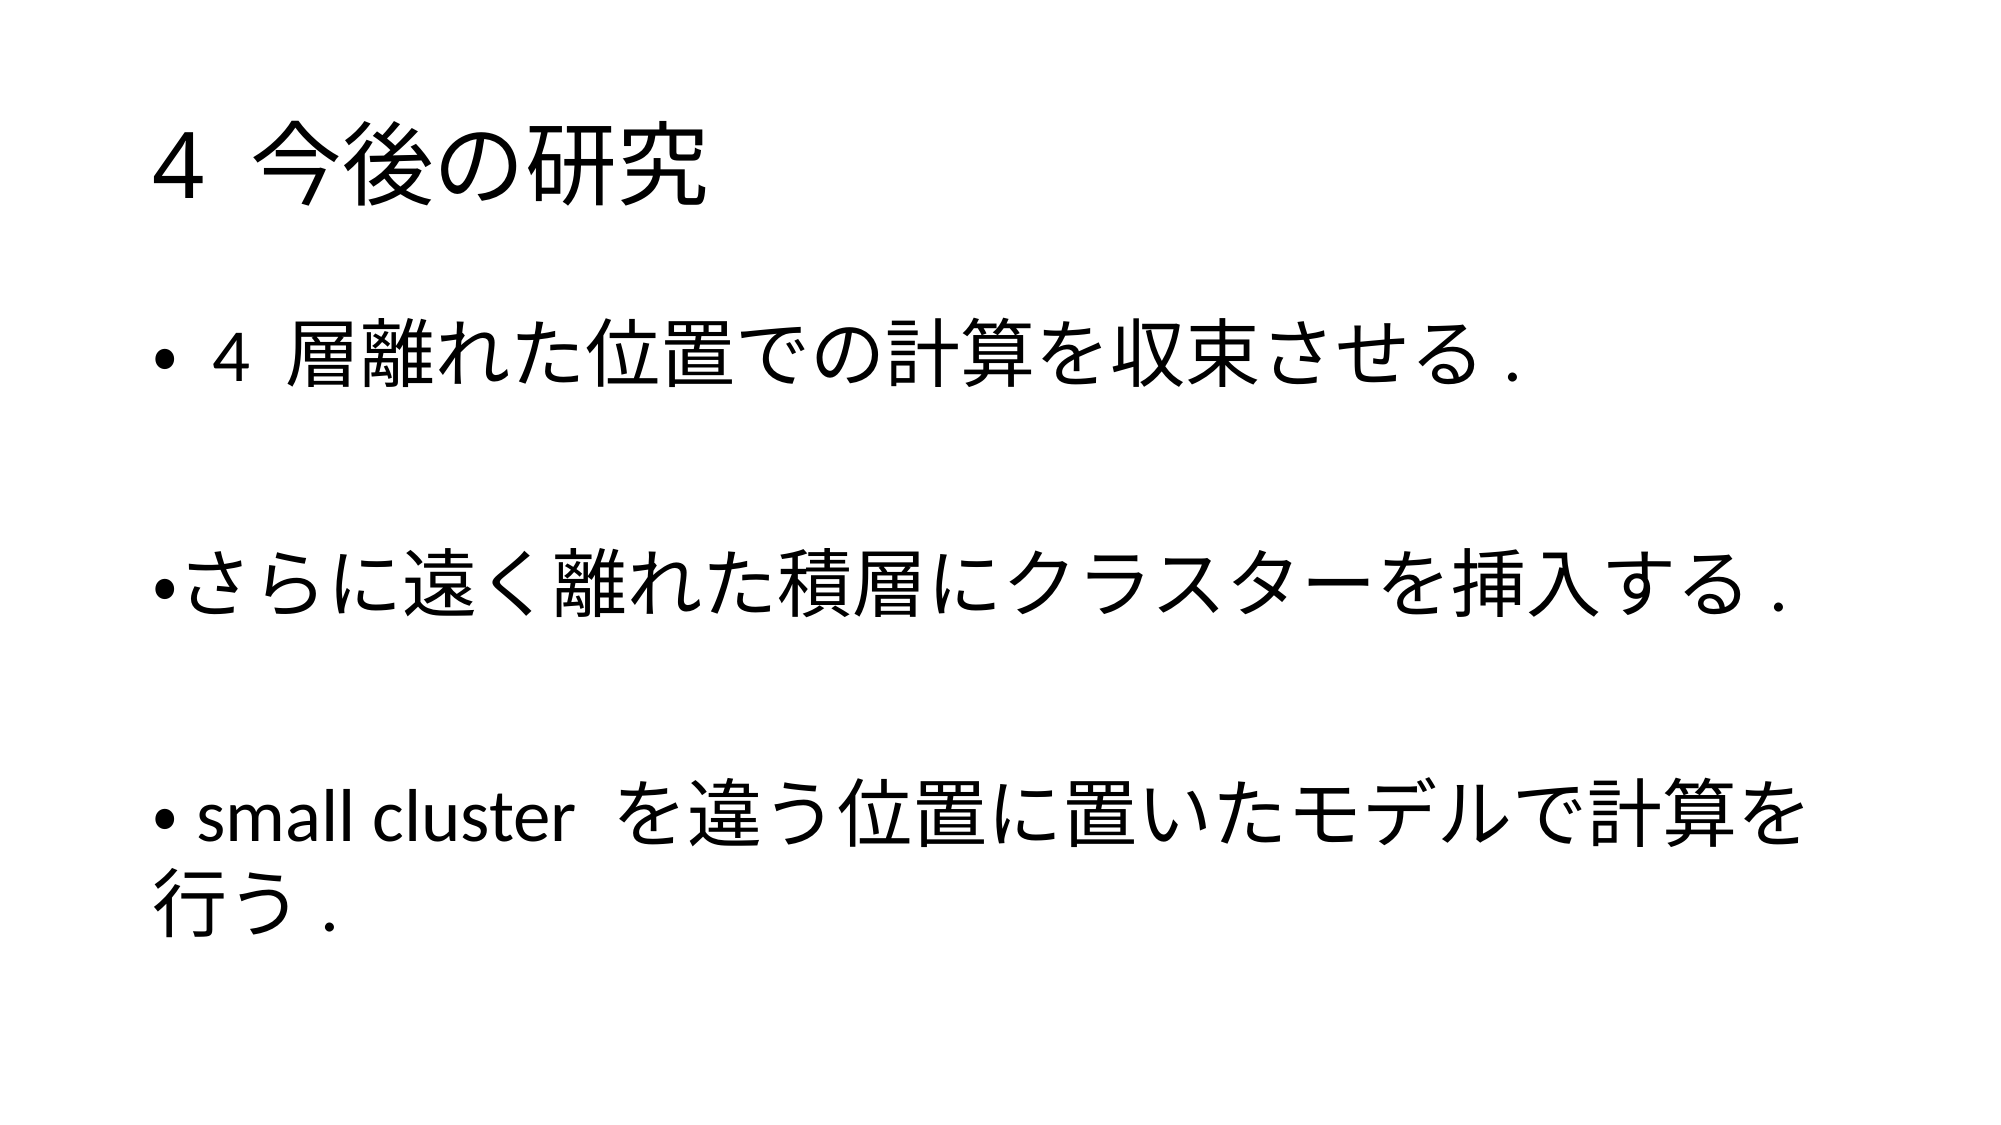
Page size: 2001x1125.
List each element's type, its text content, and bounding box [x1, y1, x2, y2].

title 4 今後の研究 [137, 59, 1863, 278]
list ・ 4 層離れた位置での計算を収束させる. ・さらに遠く離れた積層にクラスターを挿入する. ・small cluster を違う位置に置いたモデルで計算を行う. [137, 299, 1863, 1014]
